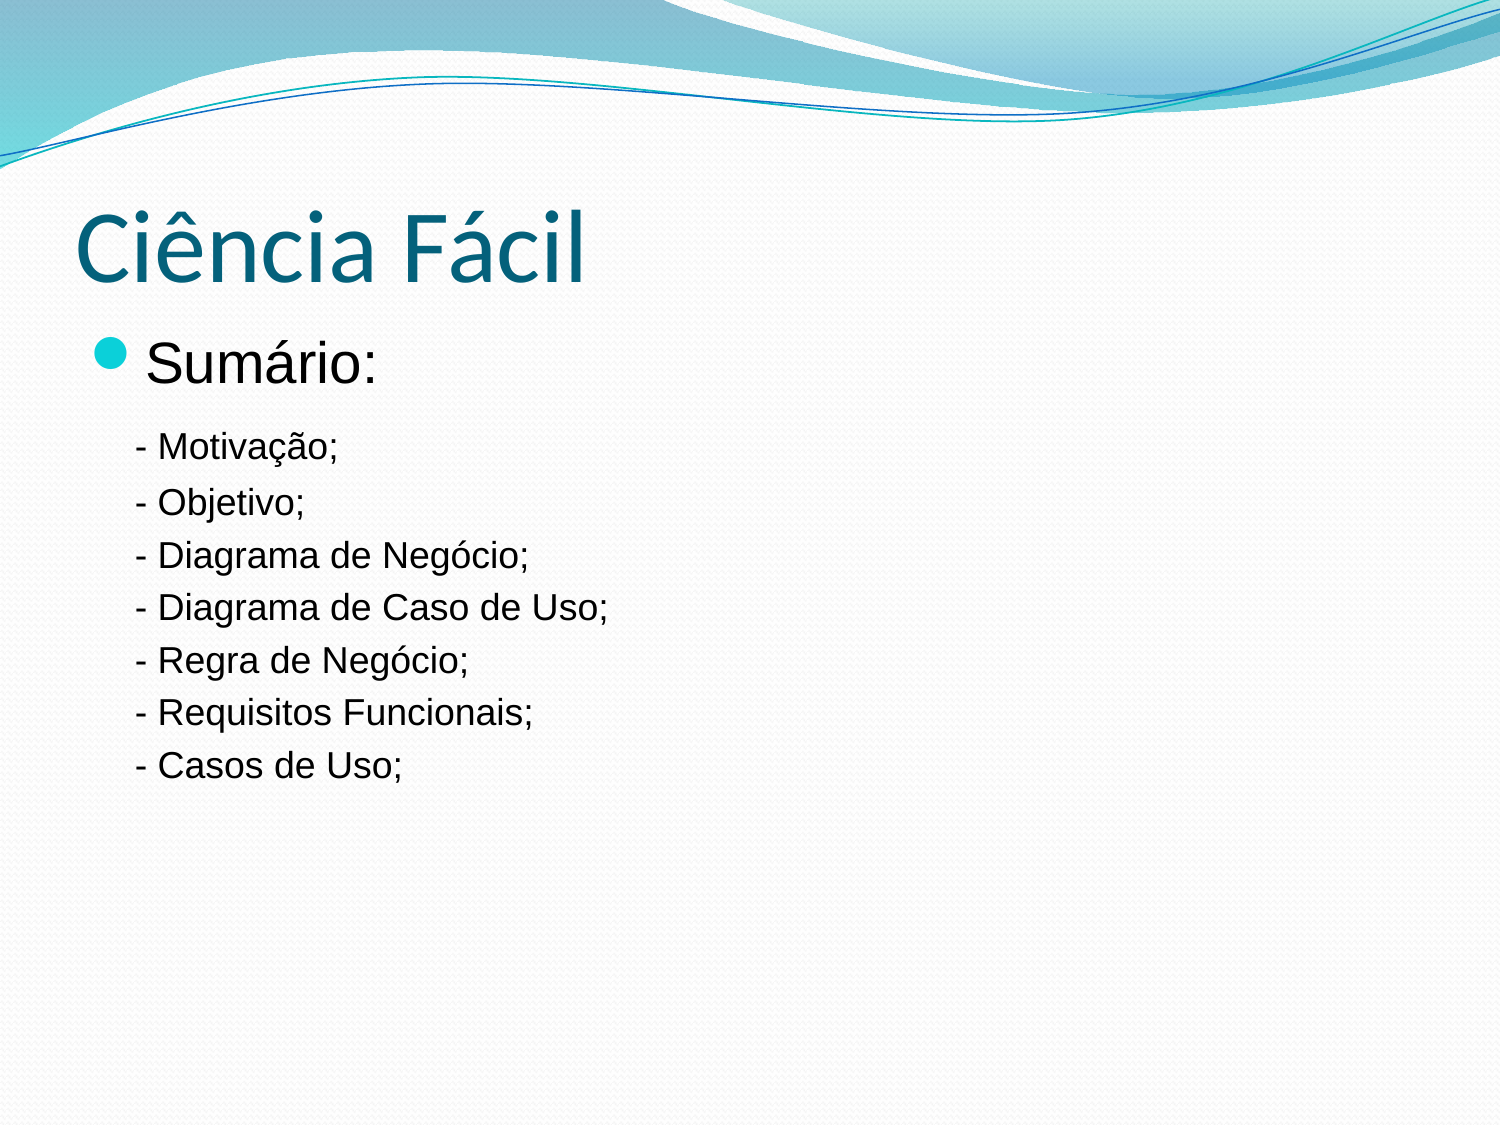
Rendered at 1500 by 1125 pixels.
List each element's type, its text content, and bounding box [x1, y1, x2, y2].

list Sumário: - Motivação; - Objetivo; - Diagrama de Negócio; - Diagrama de Caso de Uso; - Regra de Negócio; - Requisitos Funcionais; - Casos de Uso; [75, 317, 1425, 1038]
title Ciência Fácil [75, 115, 1425, 303]
